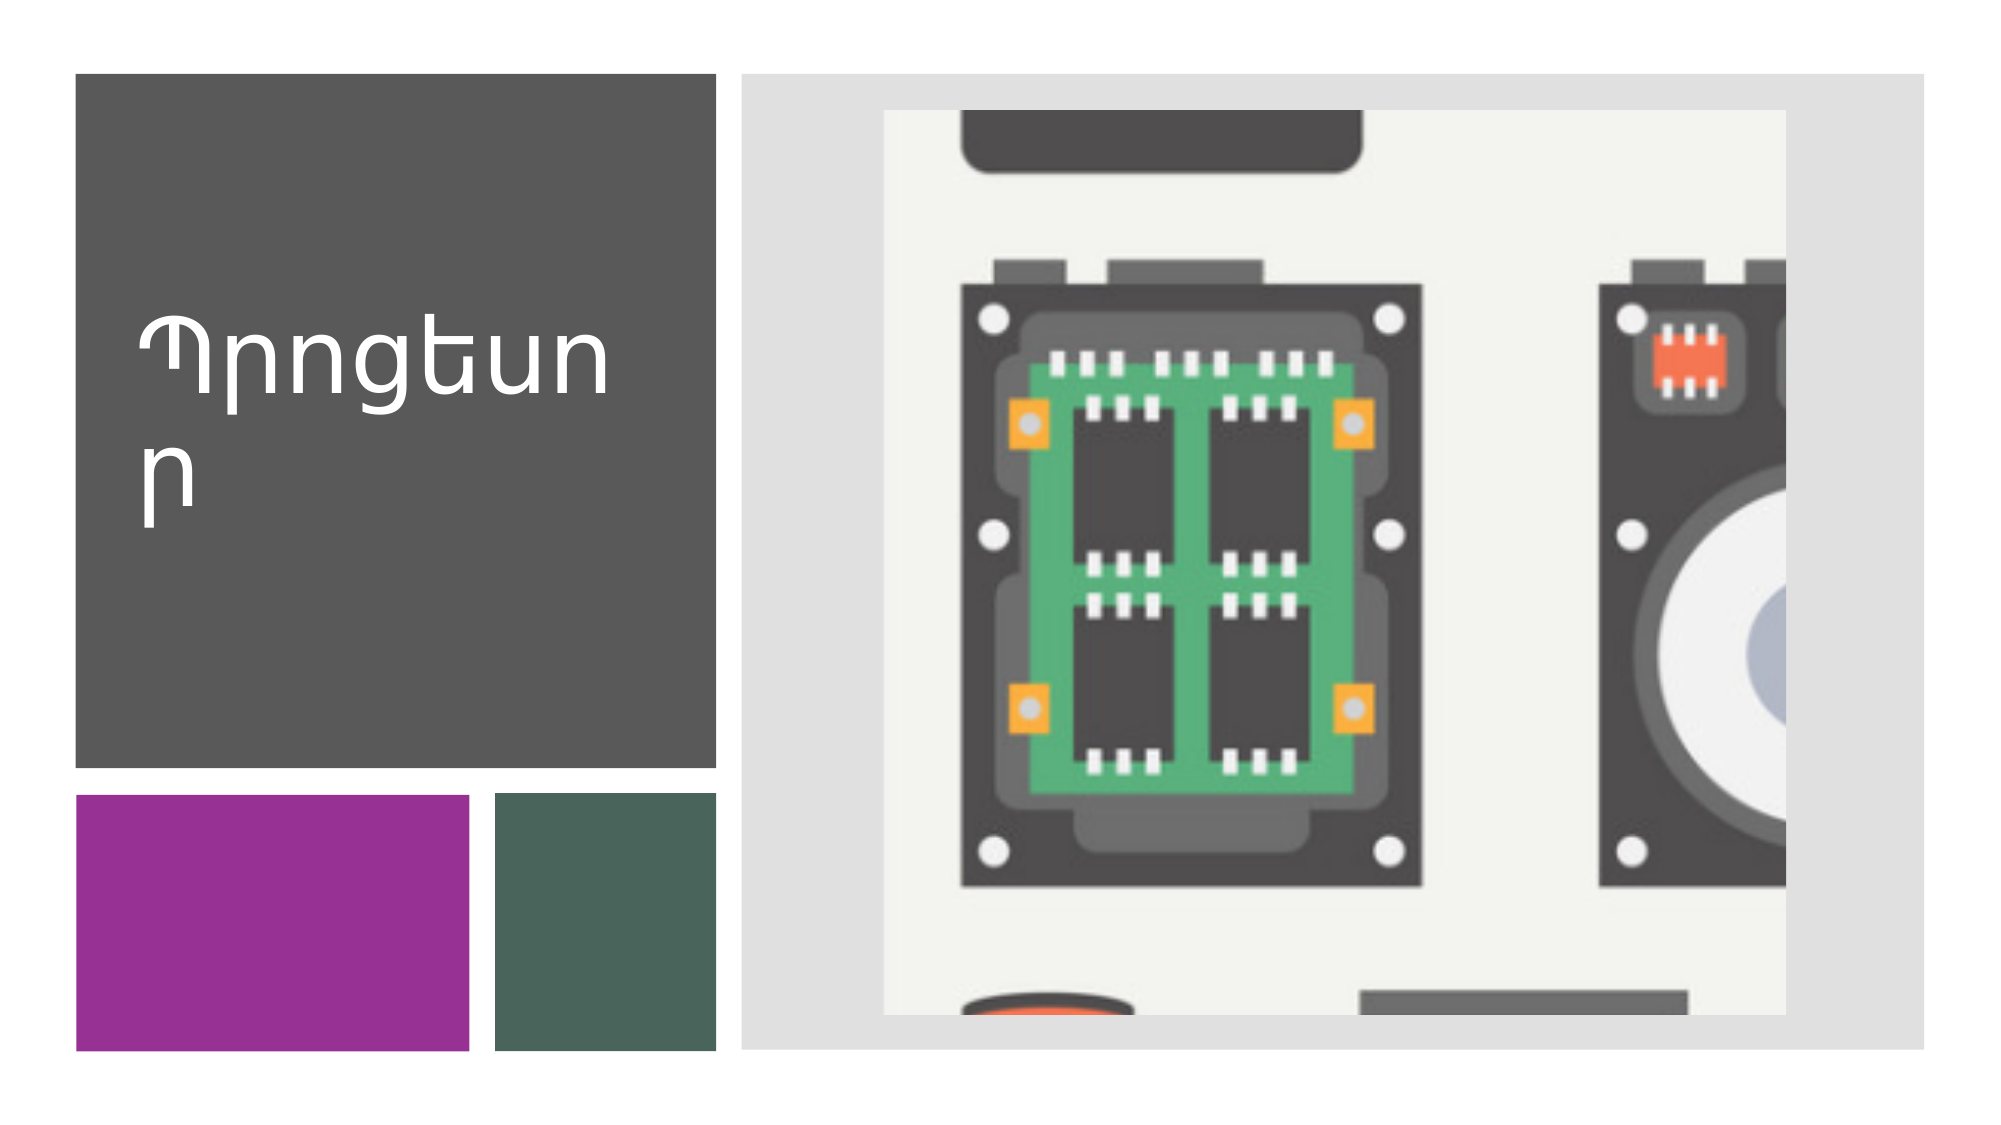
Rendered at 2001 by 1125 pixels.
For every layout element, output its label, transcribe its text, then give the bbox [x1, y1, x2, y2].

text_box [741, 73, 1925, 1051]
text_box [75, 73, 717, 769]
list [878, 110, 1787, 1015]
title Պրոցեսոր [120, 183, 672, 650]
text_box [75, 794, 470, 1052]
text_box [494, 792, 717, 1052]
